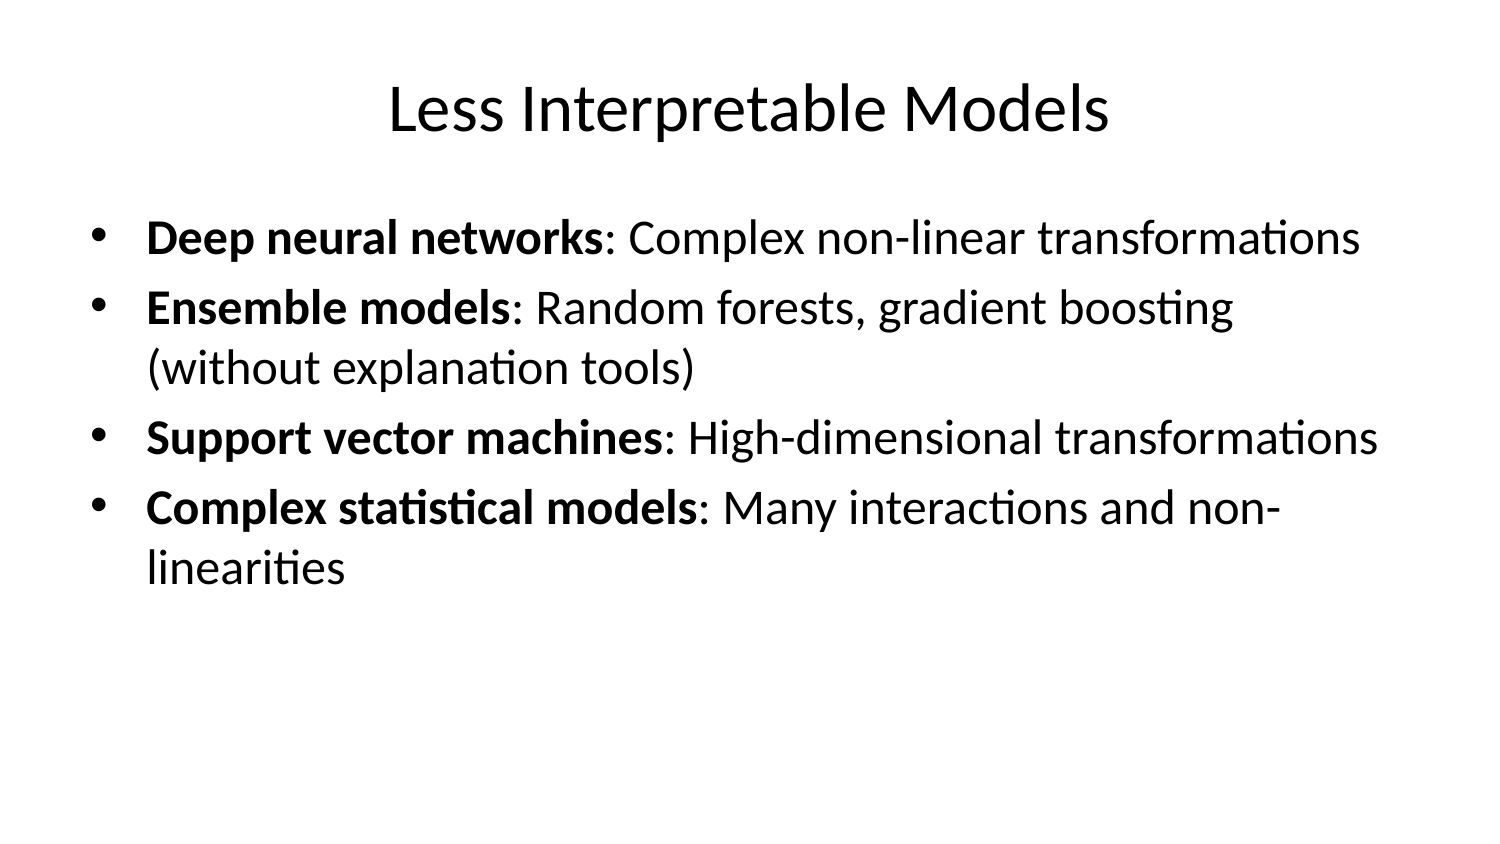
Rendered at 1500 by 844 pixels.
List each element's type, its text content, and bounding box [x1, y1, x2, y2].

list Deep neural networks: Complex non-linear transformations Ensemble models: Random forests, gradient boosting (without explanation tools) Support vector machines: High-dimensional transformations Complex statistical models: Many interactions and non-linearities [75, 196, 1425, 754]
title Less Interpretable Models [75, 33, 1425, 175]
